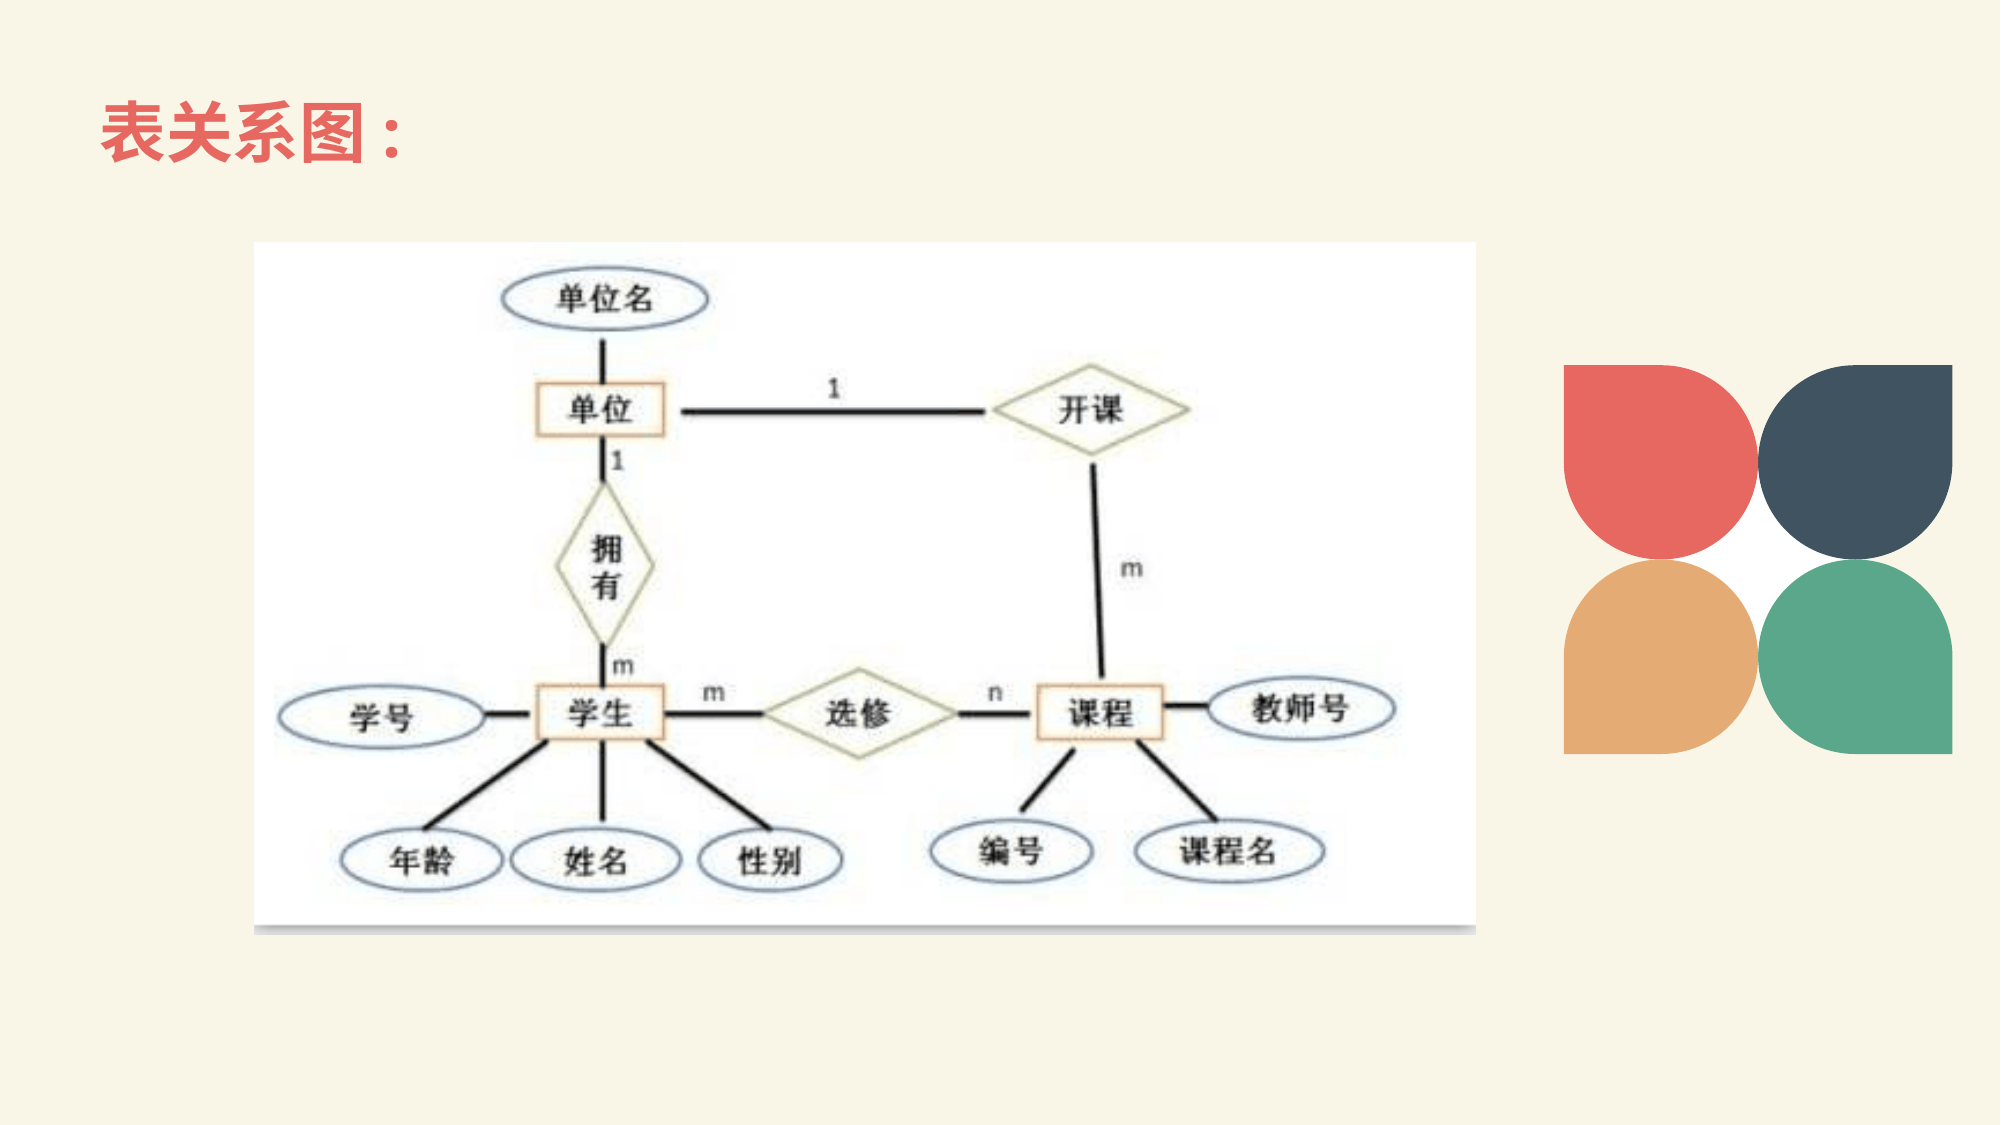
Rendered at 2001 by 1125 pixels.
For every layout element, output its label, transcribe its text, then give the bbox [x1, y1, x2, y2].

picture [254, 242, 1476, 935]
text_box [1562, 364, 1760, 559]
text_box [1758, 364, 1954, 561]
title 表关系图: [84, 56, 1929, 216]
text_box LOREM [1679, 482, 1837, 637]
text_box [1758, 559, 1954, 756]
text_box [1562, 558, 1760, 756]
